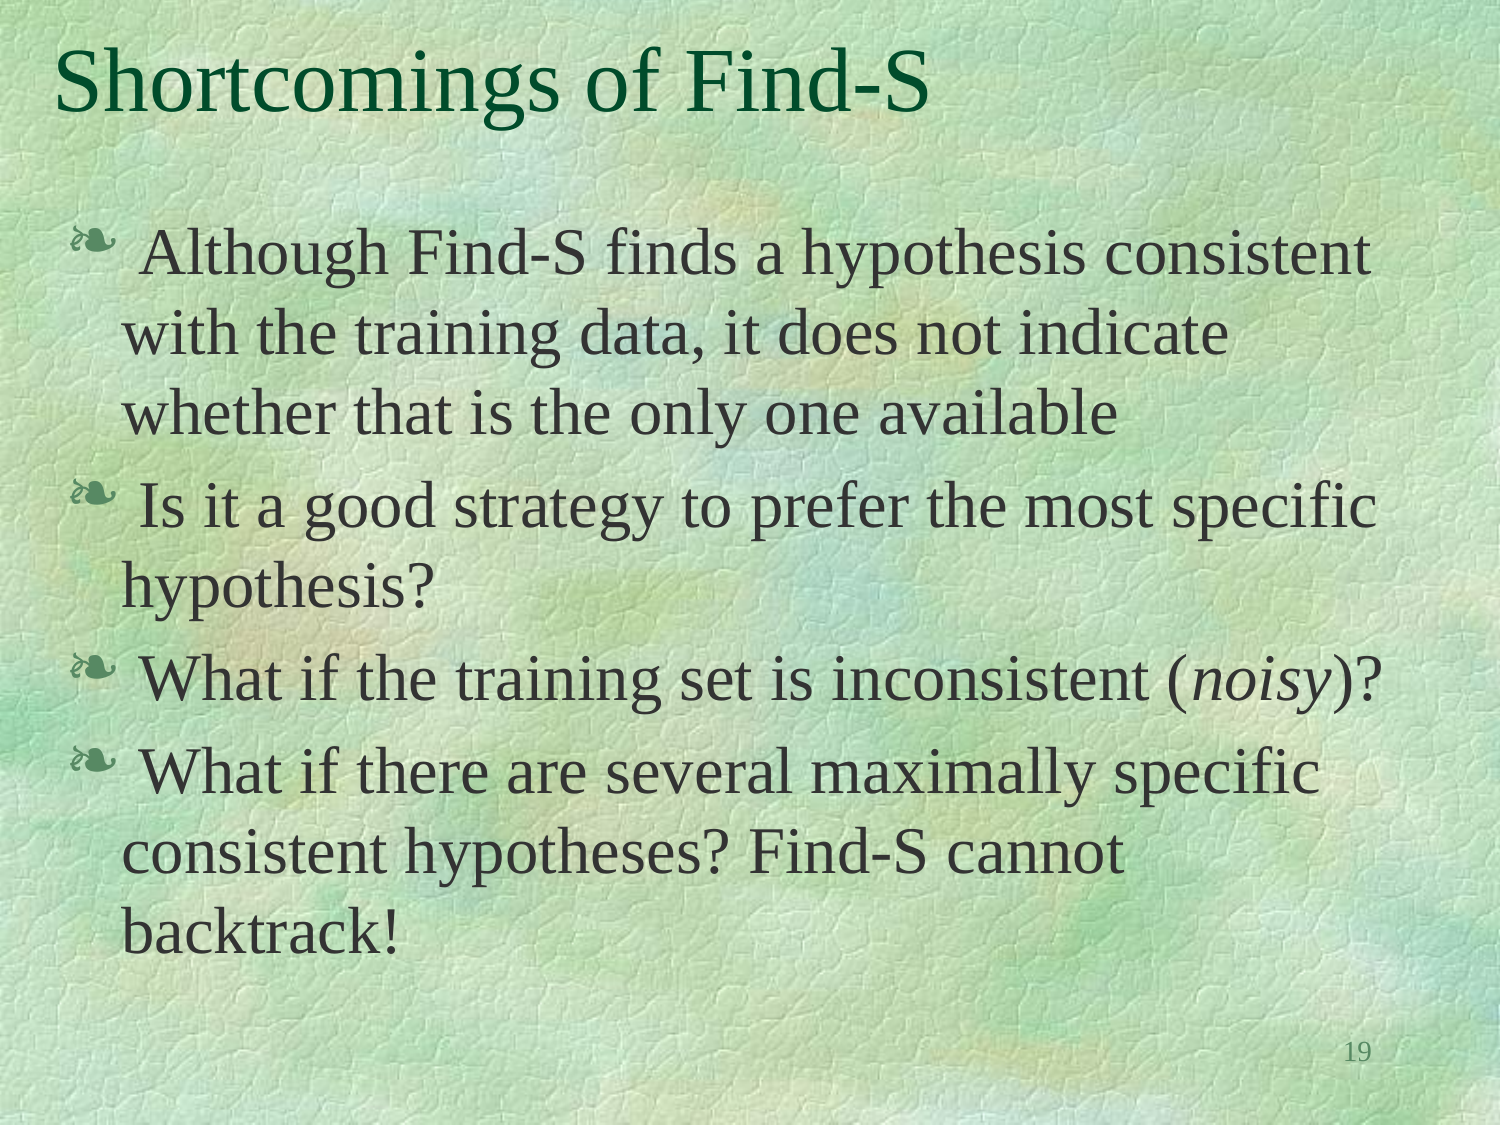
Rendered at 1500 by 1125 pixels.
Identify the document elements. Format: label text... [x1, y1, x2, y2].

picture [0, 0, 1500, 1125]
list Although Find-S finds a hypothesis consistent with the training data, it does not indicate whether that is the only one available Is it a good strategy to prefer the most specific hypothesis? What if the training set is inconsistent (noisy)? What if there are several maximally specific consistent hypotheses? Find-S cannot backtrack! [49, 199, 1413, 888]
slide_number 19 [1074, 1025, 1388, 1100]
title Shortcomings of Find-S [37, 74, 1313, 138]
